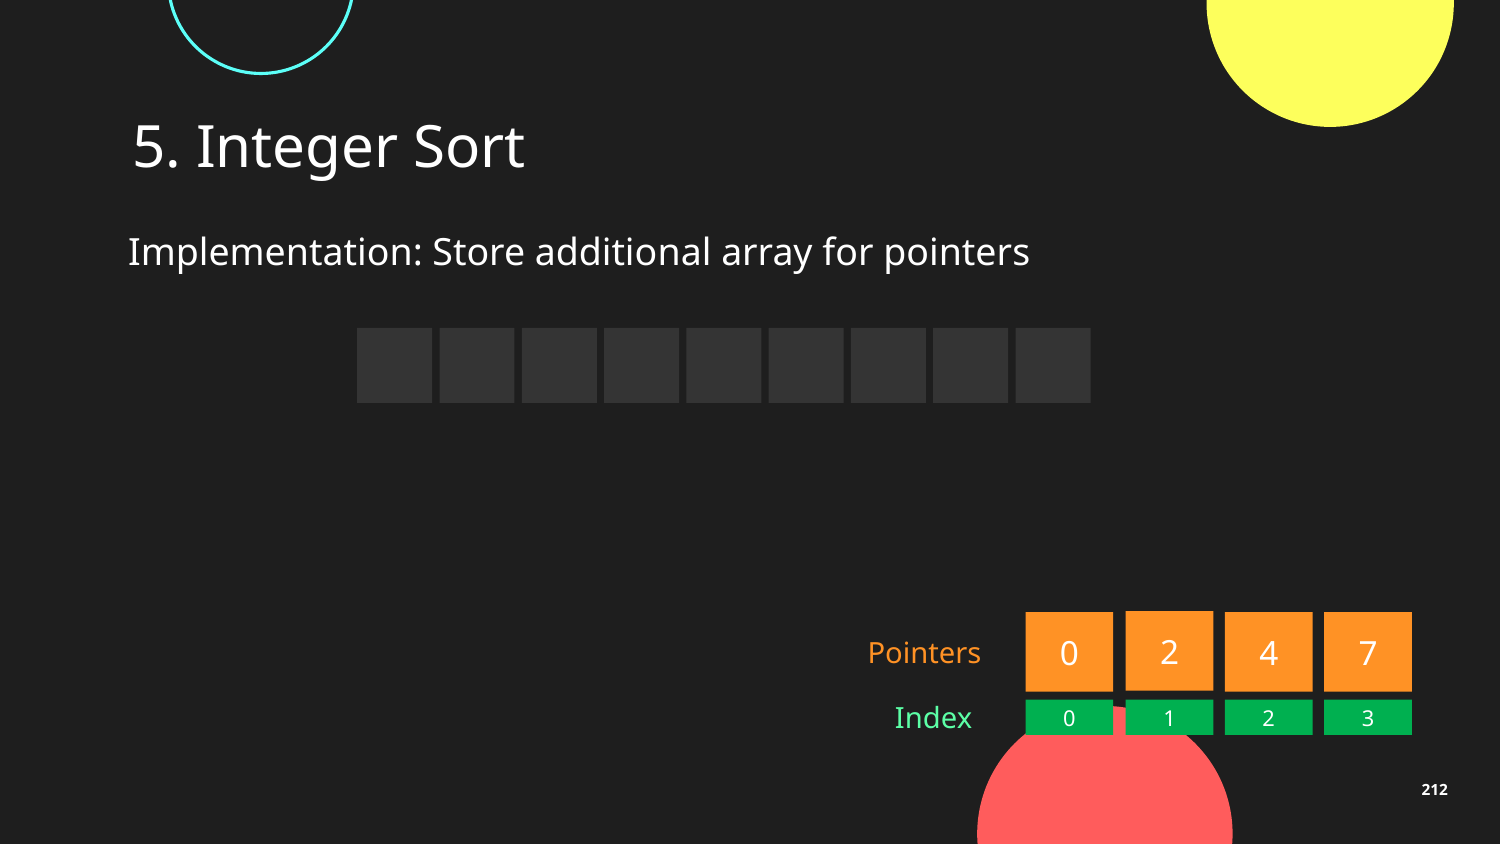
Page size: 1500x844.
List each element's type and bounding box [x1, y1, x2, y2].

text_box [1322, 610, 1414, 694]
text_box [1223, 698, 1315, 737]
text_box [1223, 610, 1315, 694]
text_box [1124, 609, 1215, 693]
text_box [1322, 698, 1414, 737]
text_box [1024, 698, 1115, 737]
text_box [113, 220, 1200, 281]
text_box [1124, 698, 1215, 737]
slide_number [1389, 764, 1480, 816]
text_box [750, 626, 997, 677]
title [117, 106, 1383, 183]
text_box [356, 327, 1091, 404]
text_box [880, 691, 1003, 742]
text_box [1024, 610, 1115, 694]
